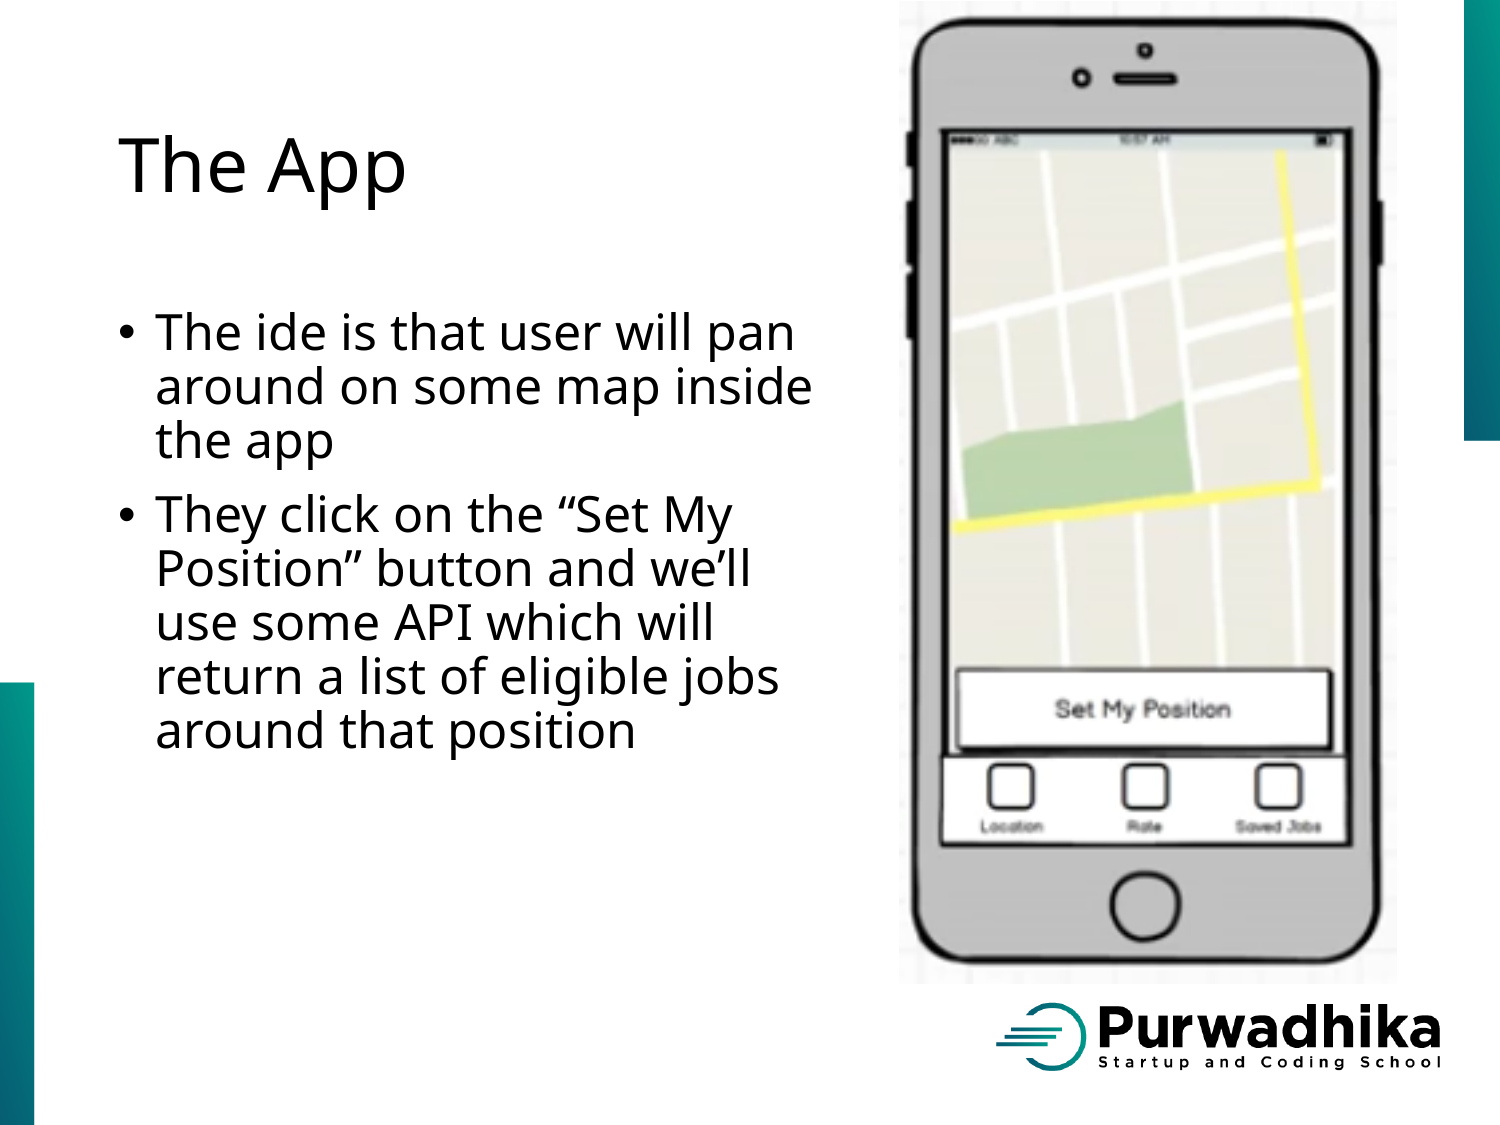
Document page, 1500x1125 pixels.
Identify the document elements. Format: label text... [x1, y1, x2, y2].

title The App [103, 59, 899, 278]
picture [0, 0, 1500, 1125]
list The ide is that user will pan around on some map inside the app They click on the “Set My Position” button and we’ll use some API which will return a list of eligible jobs around that position [103, 299, 847, 984]
